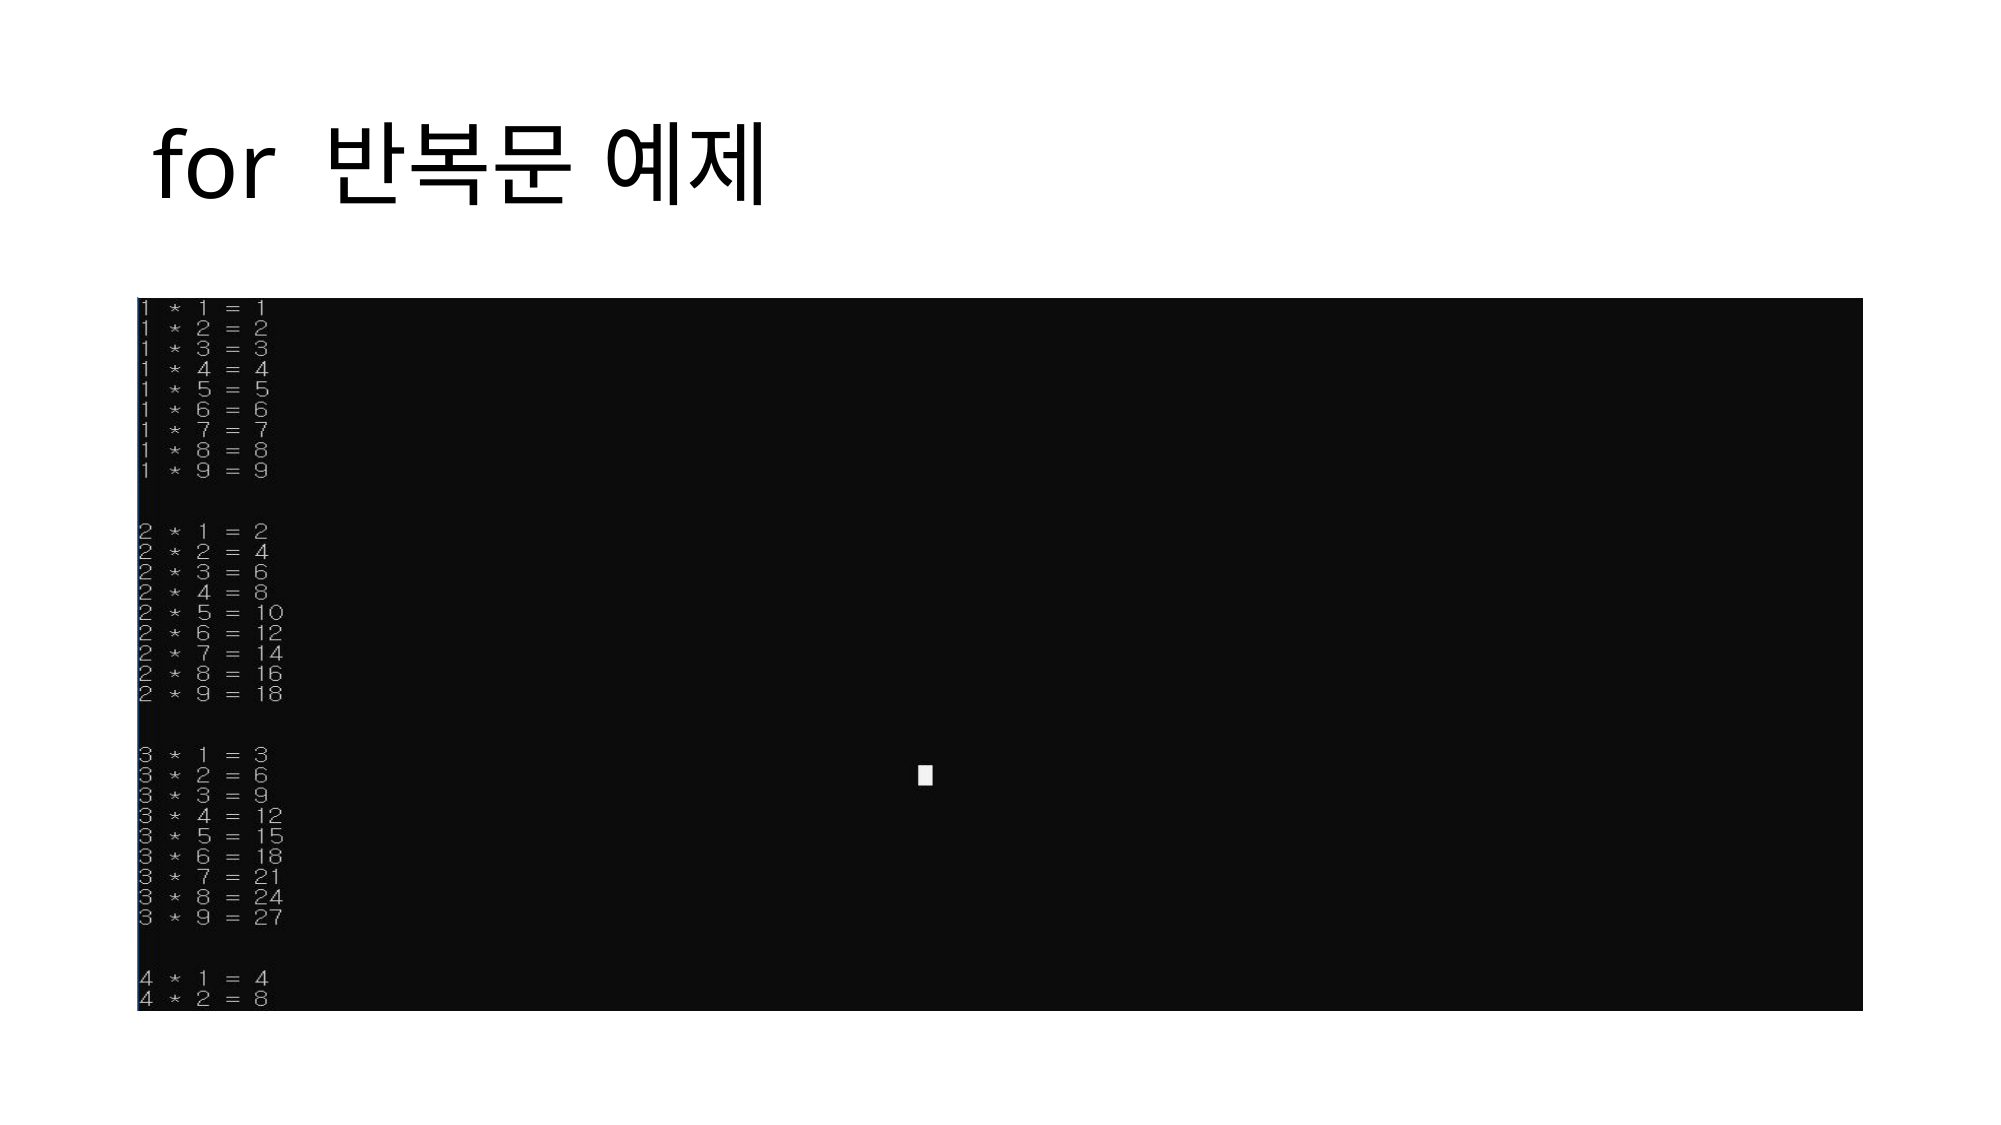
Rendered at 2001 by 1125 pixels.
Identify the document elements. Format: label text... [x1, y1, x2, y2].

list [137, 297, 1863, 1011]
title for 반복문 예제 [137, 59, 1863, 278]
